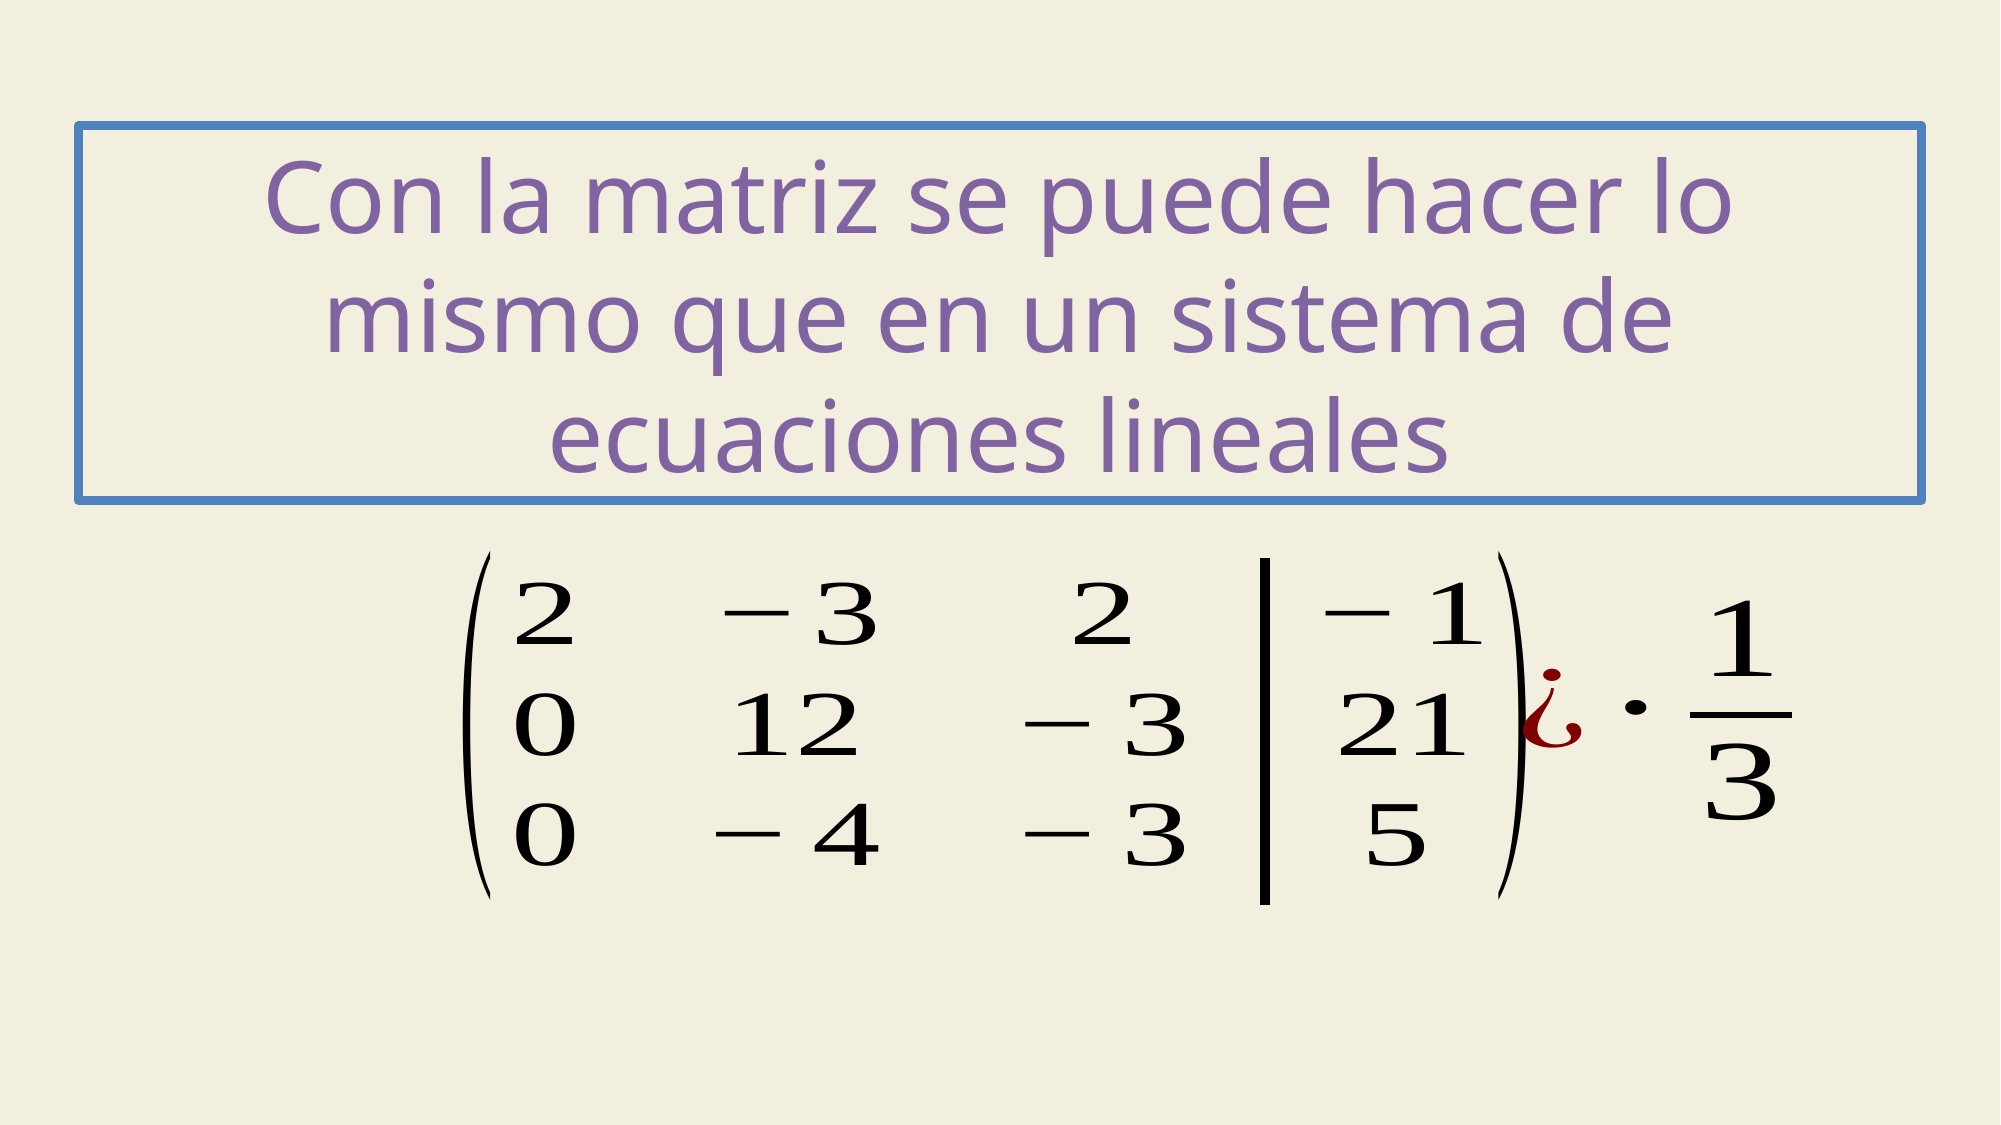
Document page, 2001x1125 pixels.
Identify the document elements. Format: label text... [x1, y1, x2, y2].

text_box Con la matriz se puede hacer lo mismo que en un sistema de ecuaciones lineales [78, 125, 1922, 501]
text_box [451, 545, 1541, 906]
